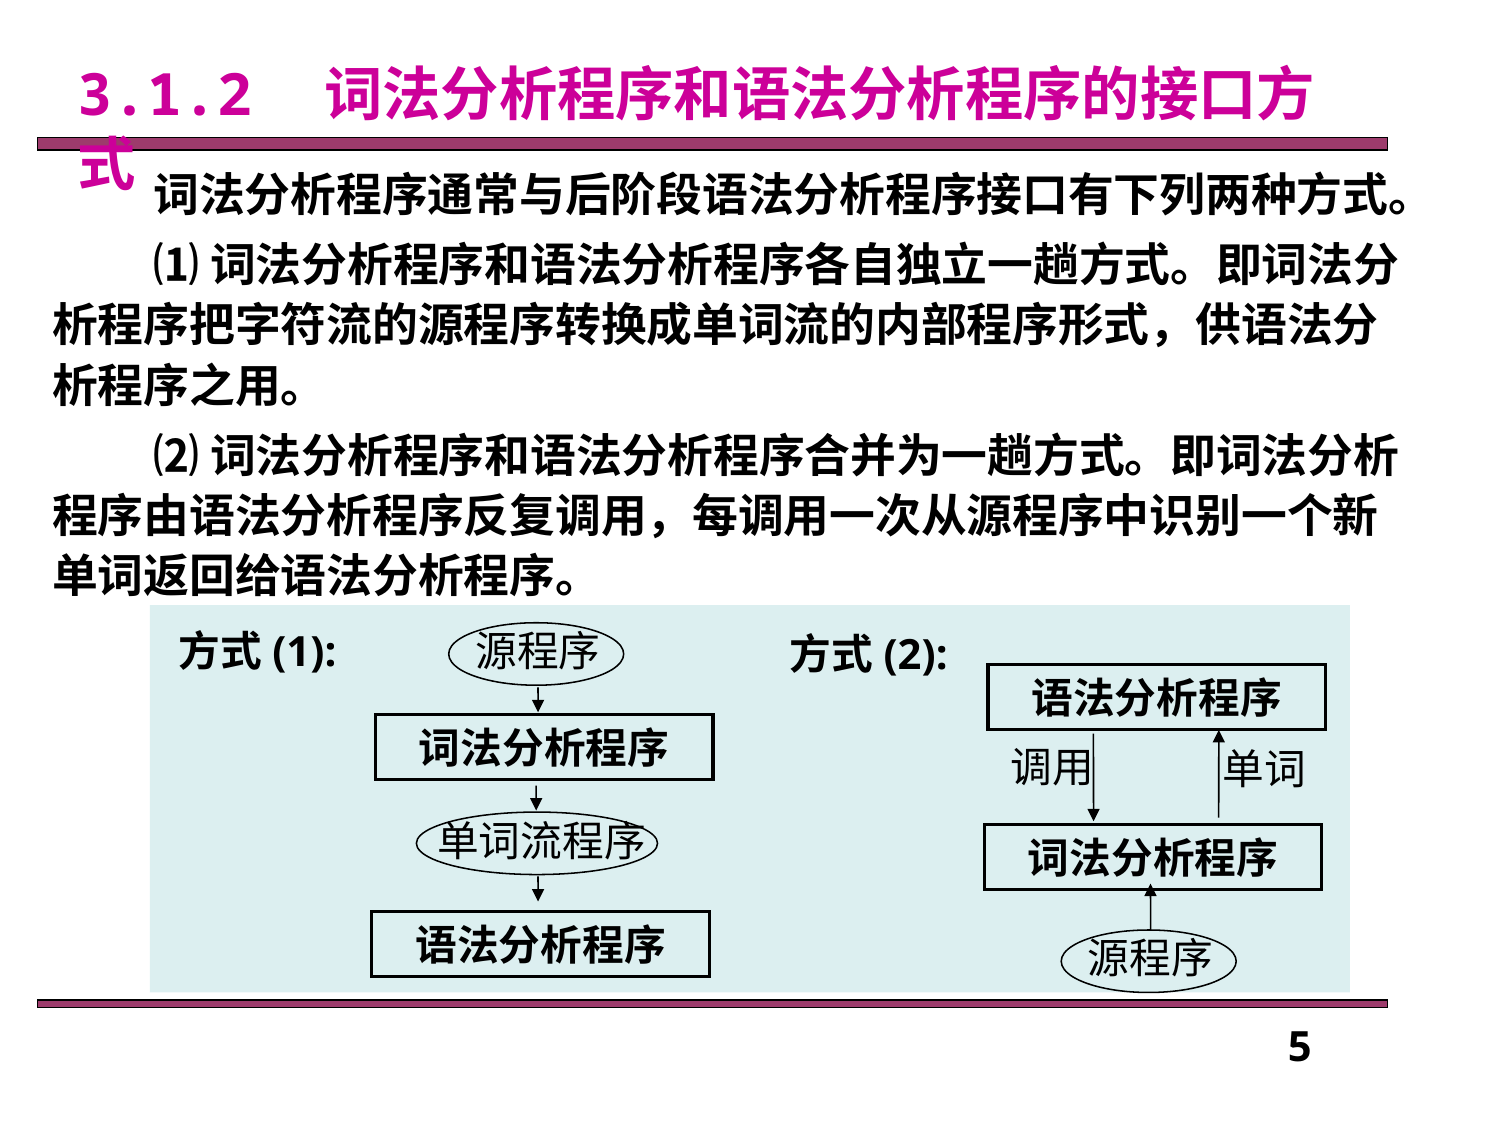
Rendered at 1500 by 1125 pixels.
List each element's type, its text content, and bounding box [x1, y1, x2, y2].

text_box 词法分析程序通常与后阶段语法分析程序接口有下列两种方式。 ⑴词法分析程序和语法分析程序各自独立一趟方式。即词法分析程序把字符流的源程序转换成单词流的内部程序形式，供语法分析程序之用。 ⑵词法分析程序和语法分析程序合并为一趟方式。即词法分析程序由语法分析程序反复调用，每调用一次从源程序中识别一个新单词返回给语法分析程序。 [37, 153, 1425, 610]
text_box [157, 617, 1333, 993]
title 3.1.2 词法分析程序和语法分析程序的接口方式 [62, 50, 1363, 138]
text_box [149, 610, 1350, 993]
slide_number 5 [1125, 1012, 1475, 1053]
